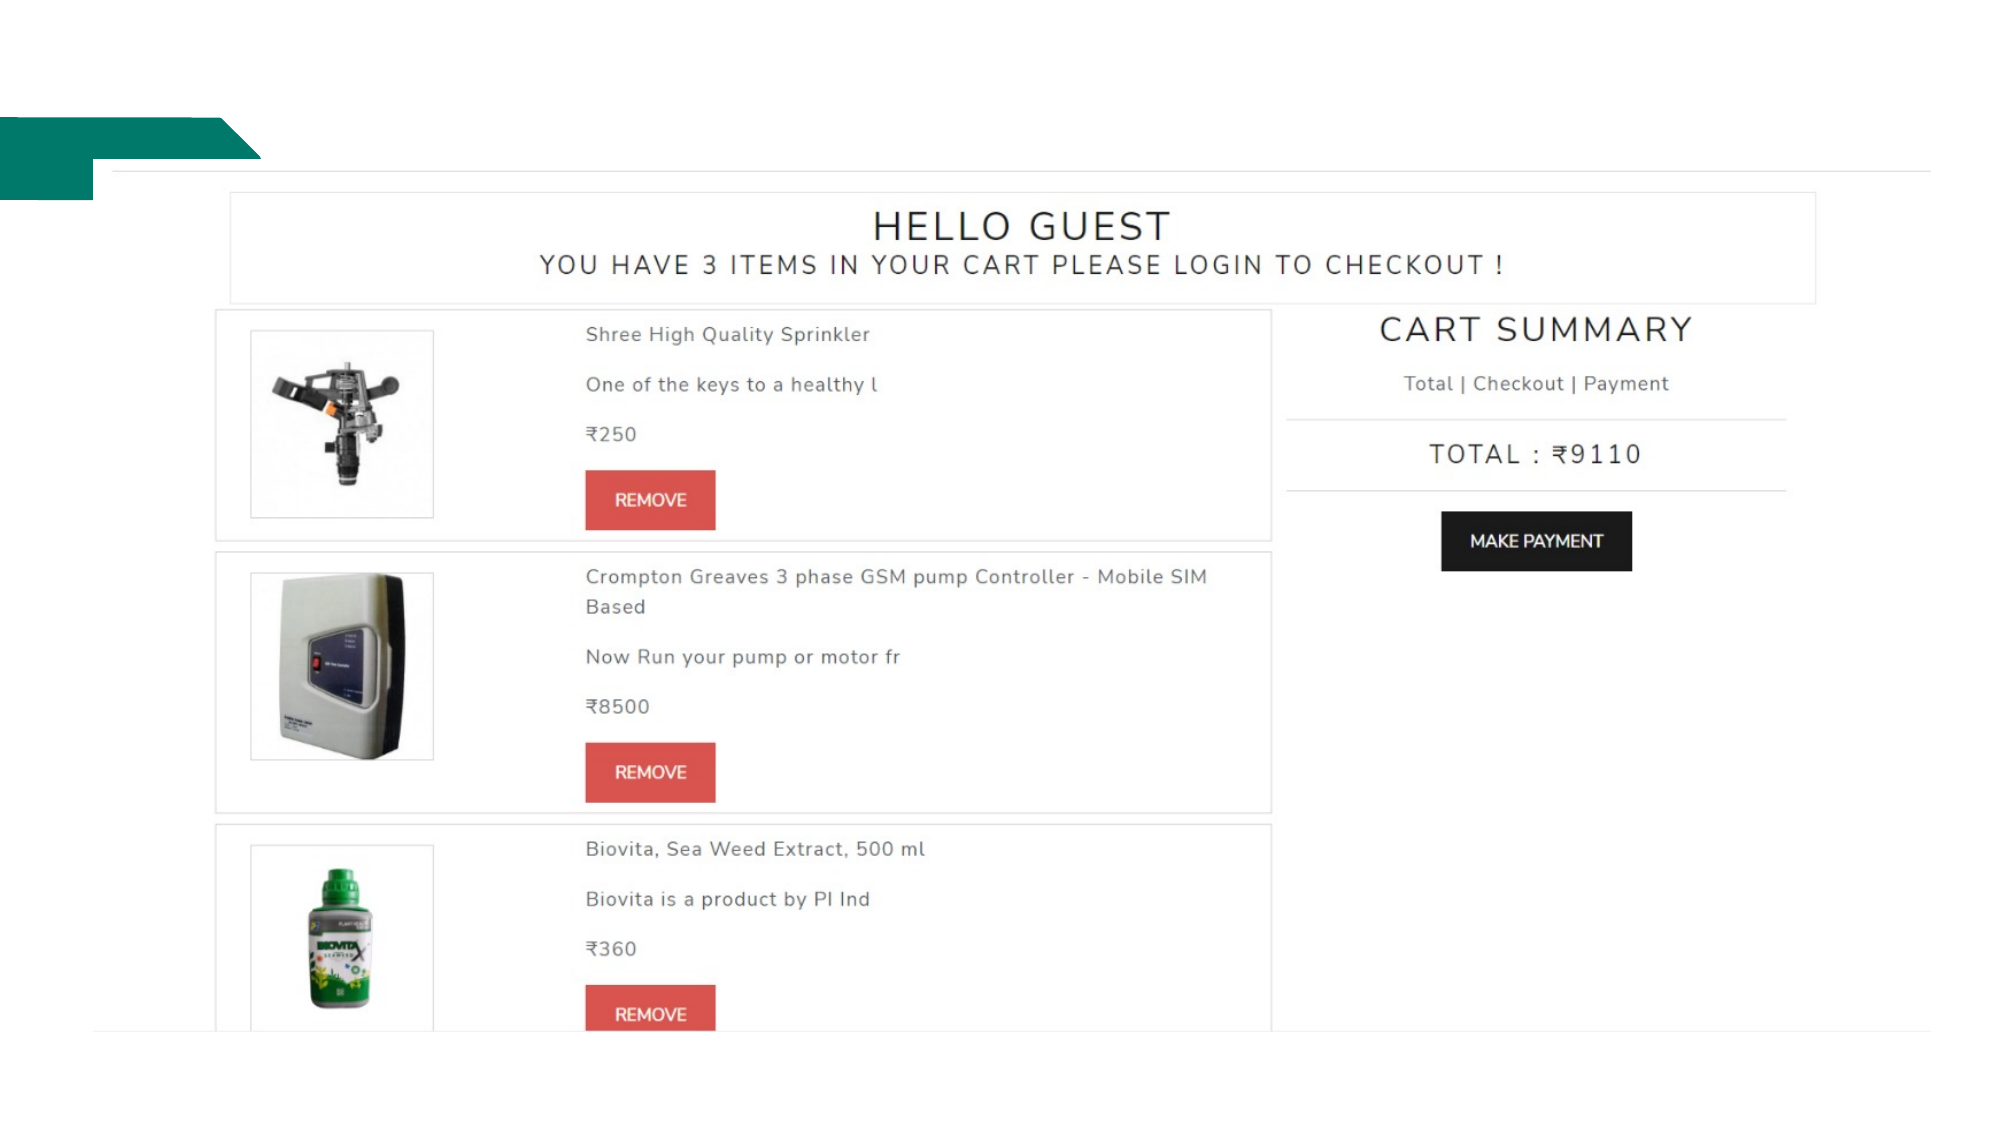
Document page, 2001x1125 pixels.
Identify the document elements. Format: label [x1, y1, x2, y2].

list [93, 158, 1931, 1032]
